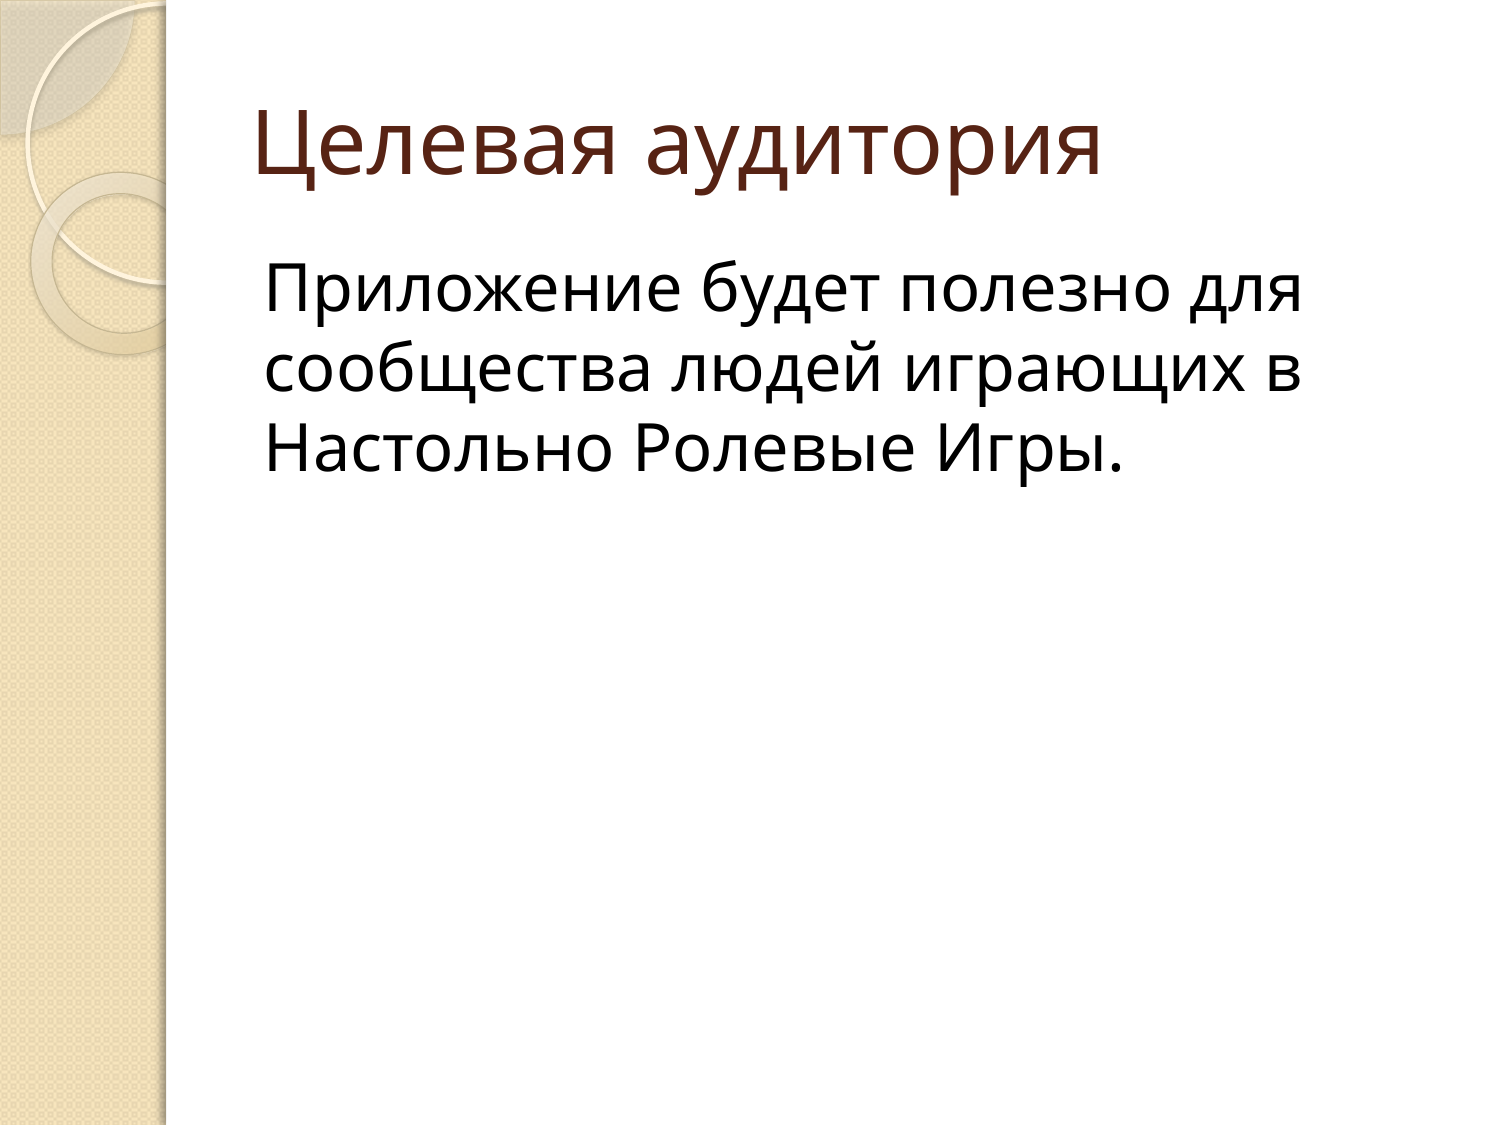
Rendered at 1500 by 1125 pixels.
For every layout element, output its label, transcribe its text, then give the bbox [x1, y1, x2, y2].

list Приложение будет полезно для сообщества людей играющих в Настольно Ролевые Игры. [235, 237, 1466, 1025]
title Целевая аудитория [235, 45, 1466, 233]
